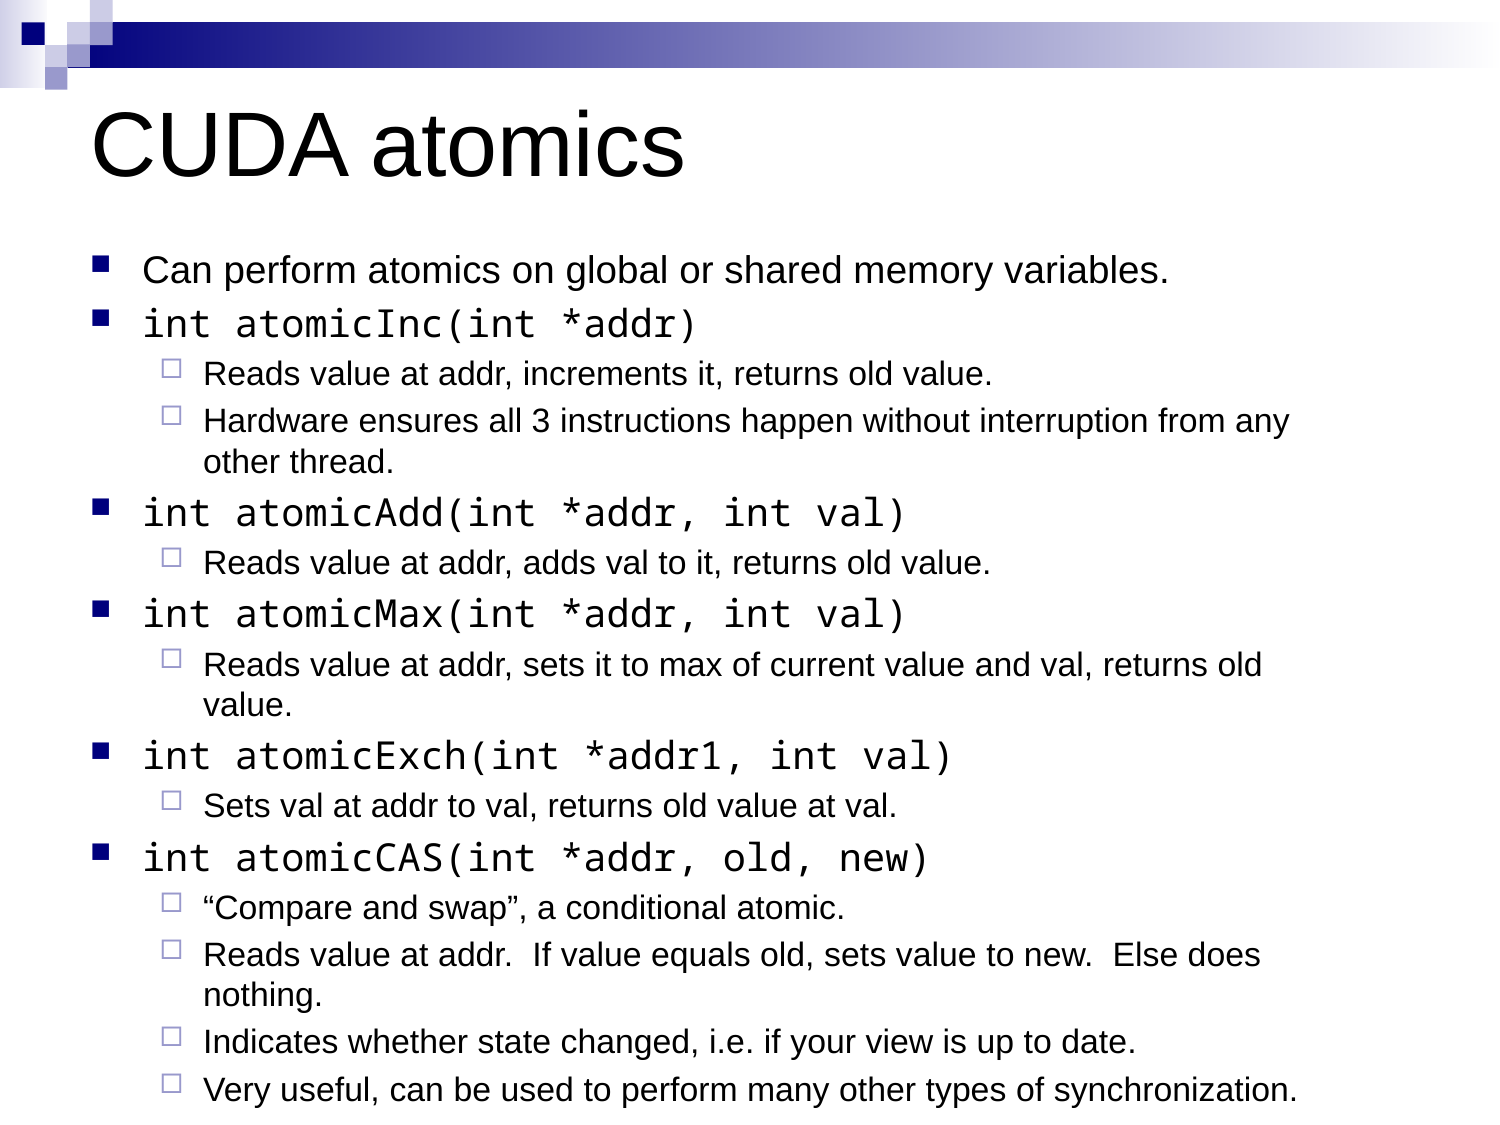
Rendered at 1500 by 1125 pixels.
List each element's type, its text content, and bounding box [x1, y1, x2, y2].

list Can perform atomics on global or shared memory variables. int atomicInc(int *addr) Reads value at addr, increments it, returns old value. Hardware ensures all 3 instructions happen without interruption from any other thread. int atomicAdd(int *addr, int val) Reads value at addr, adds val to it, returns old value. int atomicMax(int *addr, int val) Reads value at addr, sets it to max of current value and val, returns old value. int atomicExch(int *addr1, int val) Sets val at addr to val, returns old value at val. int atomicCAS(int *addr, old, new) “Compare and swap”, a conditional atomic. Reads value at addr. If value equals old, sets value to new. Else does nothing. Indicates whether state changed, i.e. if your view is up to date. Very useful, can be used to perform many other types of synchronization. [75, 237, 1374, 1125]
title CUDA atomics [75, 75, 1425, 205]
